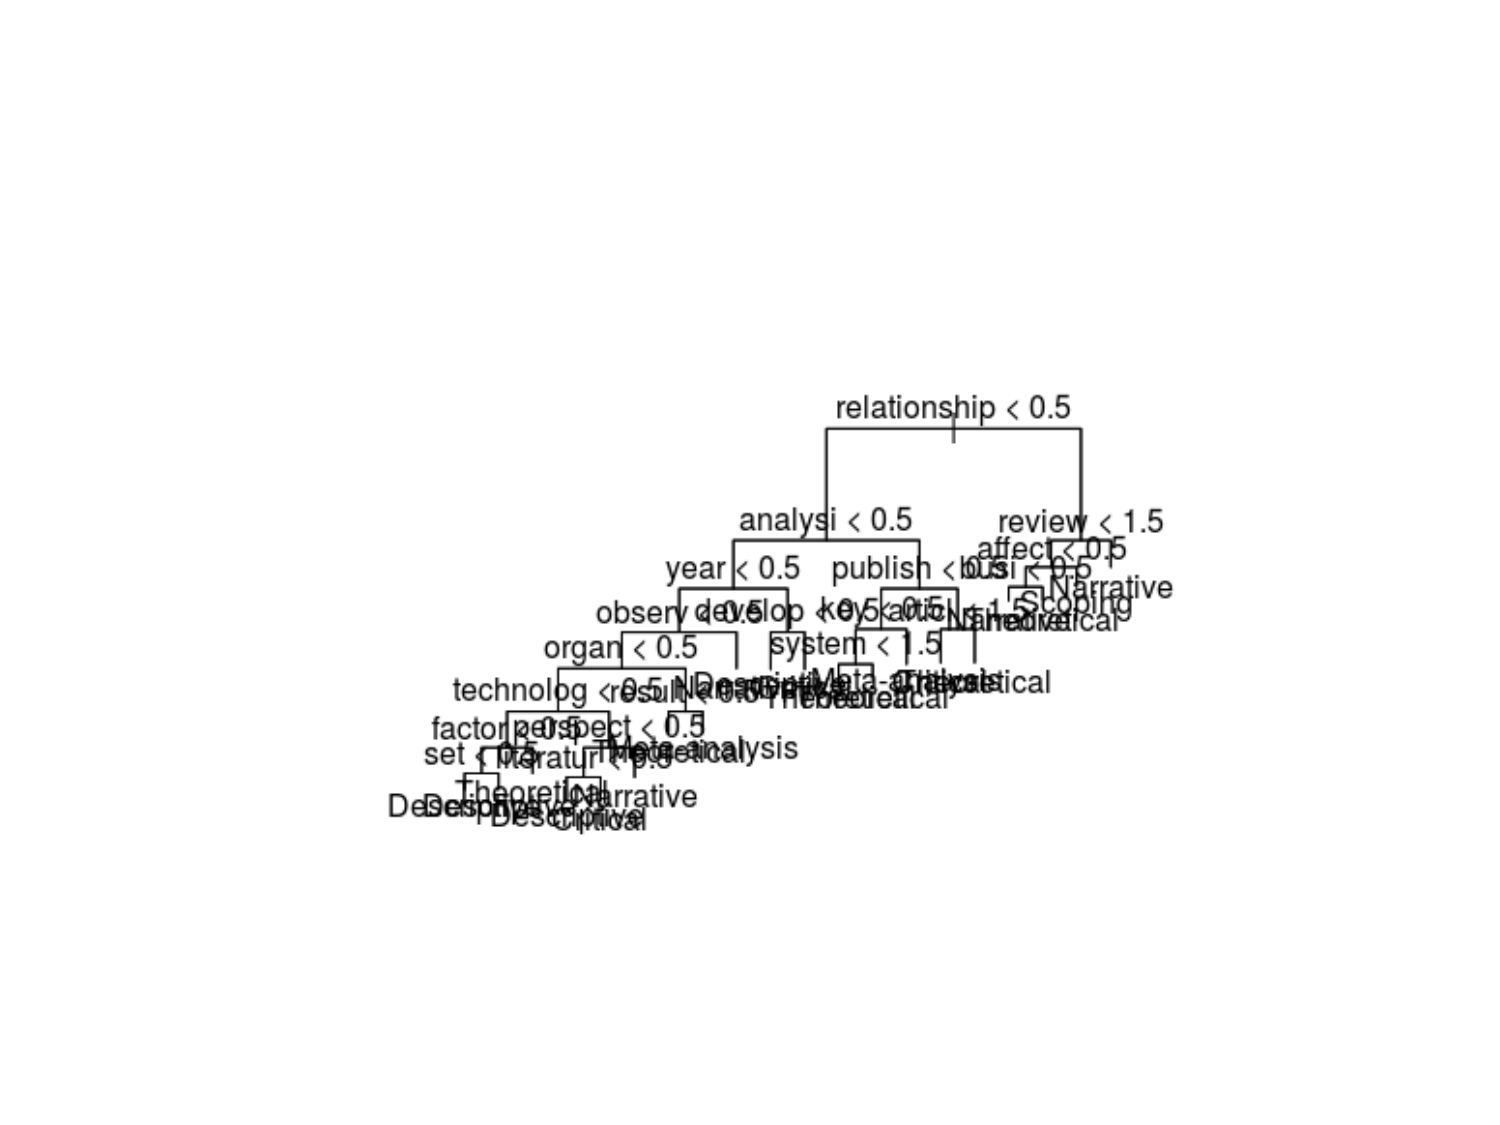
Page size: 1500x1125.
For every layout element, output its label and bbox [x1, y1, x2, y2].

picture [287, 262, 1215, 1005]
